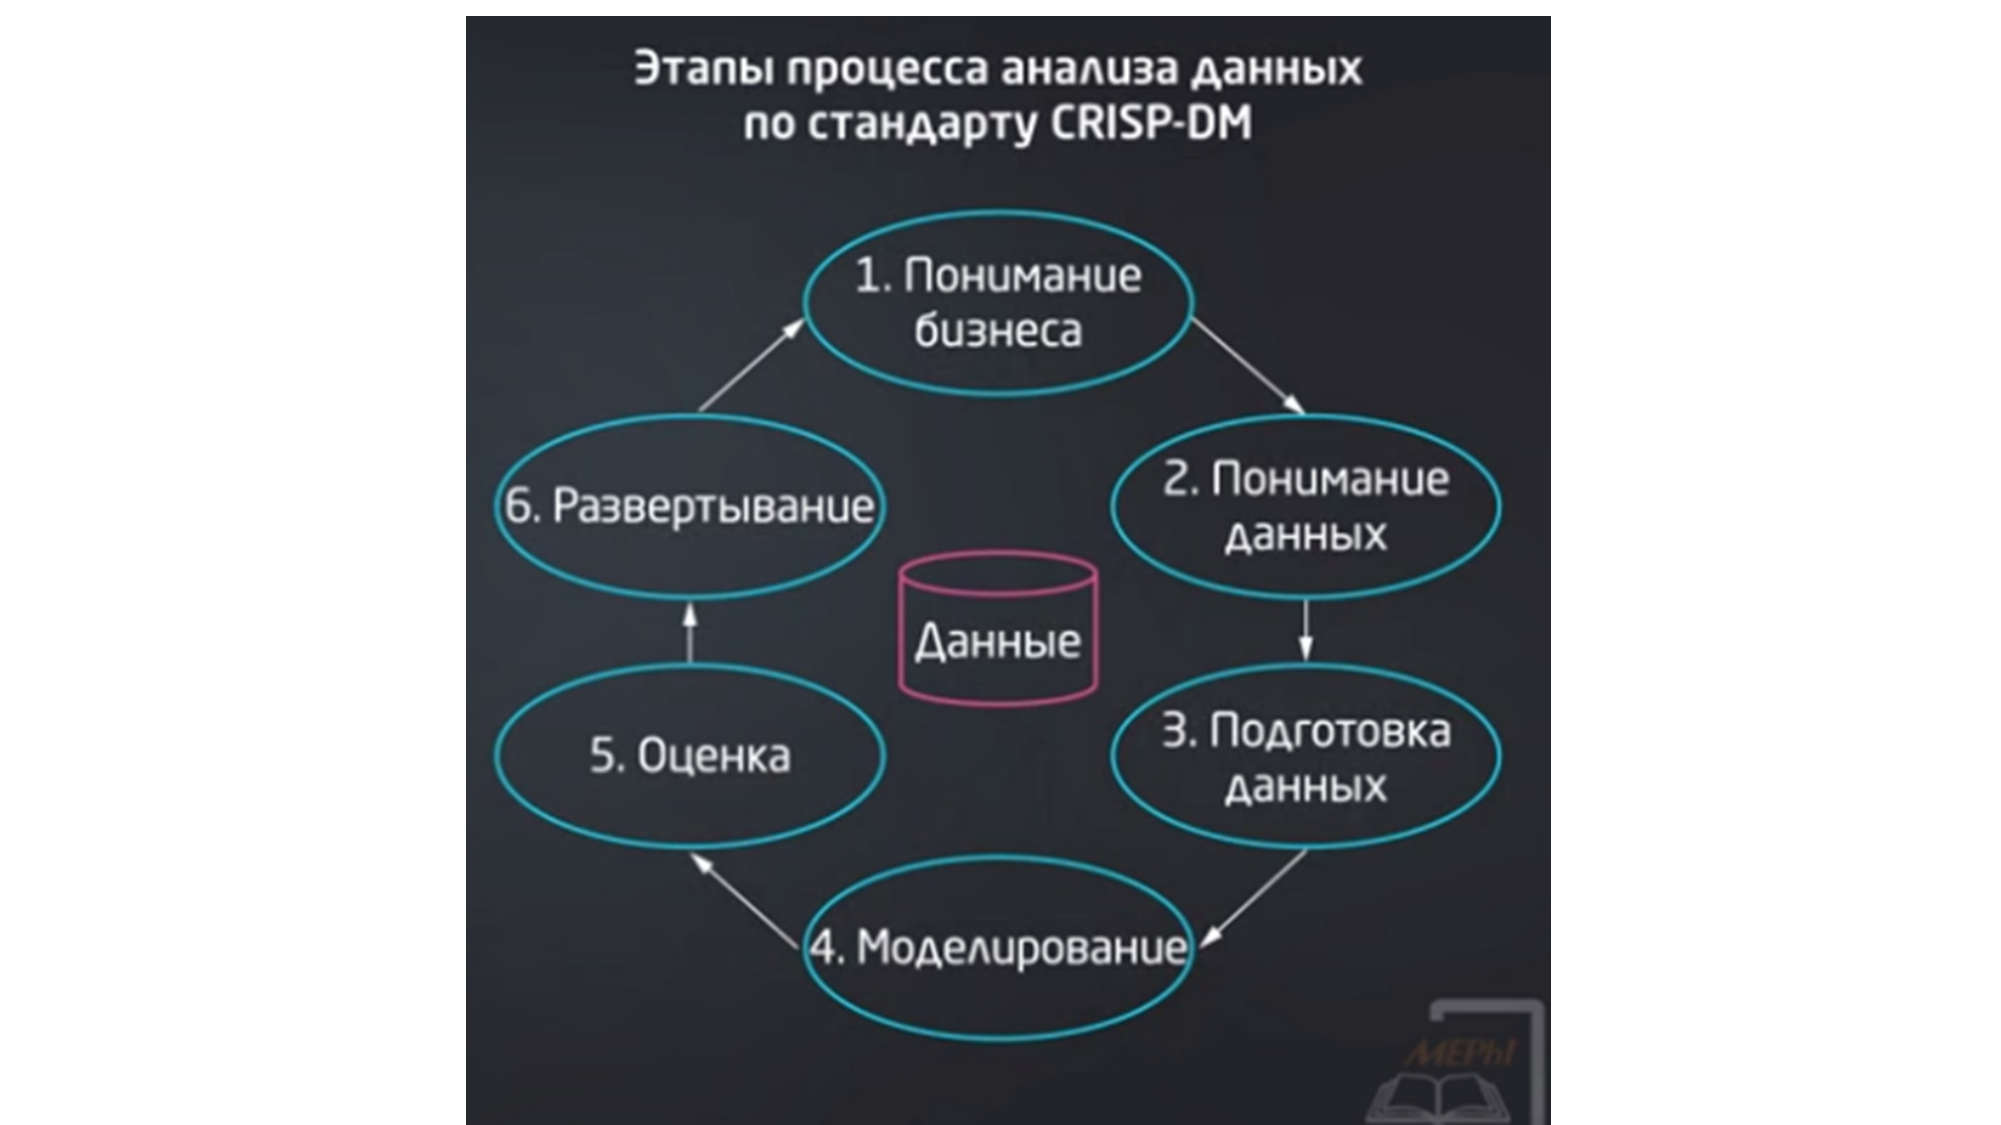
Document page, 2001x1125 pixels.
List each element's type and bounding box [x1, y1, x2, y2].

picture [466, 16, 1551, 1125]
